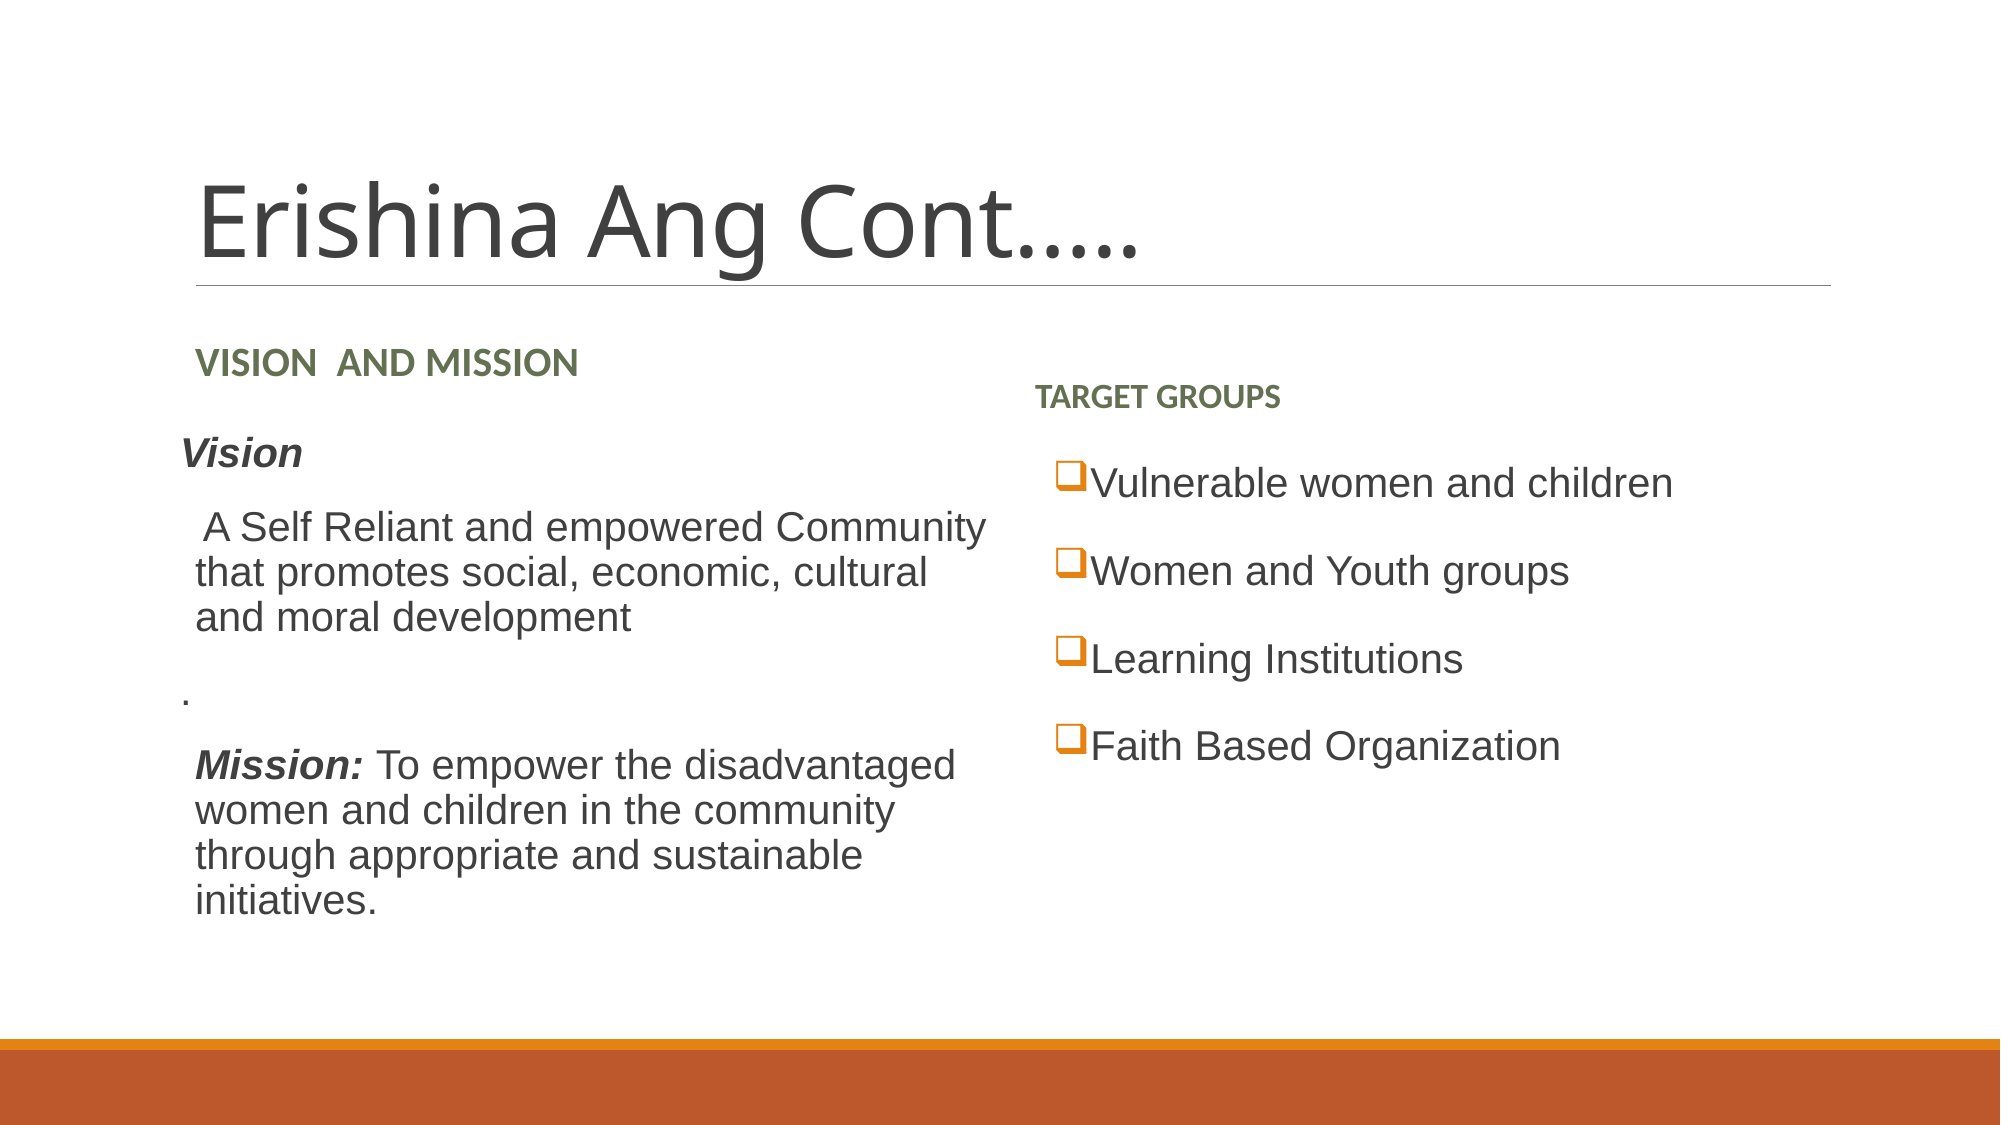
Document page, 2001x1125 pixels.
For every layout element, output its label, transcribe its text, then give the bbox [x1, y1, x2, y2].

list Vulnerable women and children Women and Youth groups Learning Institutions Faith Based Organization [1020, 423, 1830, 978]
list Target groups [1020, 302, 1830, 423]
title Erishina Ang Cont….. [180, 47, 1830, 285]
list Vision and Mission [180, 302, 990, 423]
list Vision A Self Reliant and empowered Community that promotes social, economic, cultural and moral development . Mission: To empower the disadvantaged women and children in the community through appropriate and sustainable initiatives. [180, 423, 990, 978]
